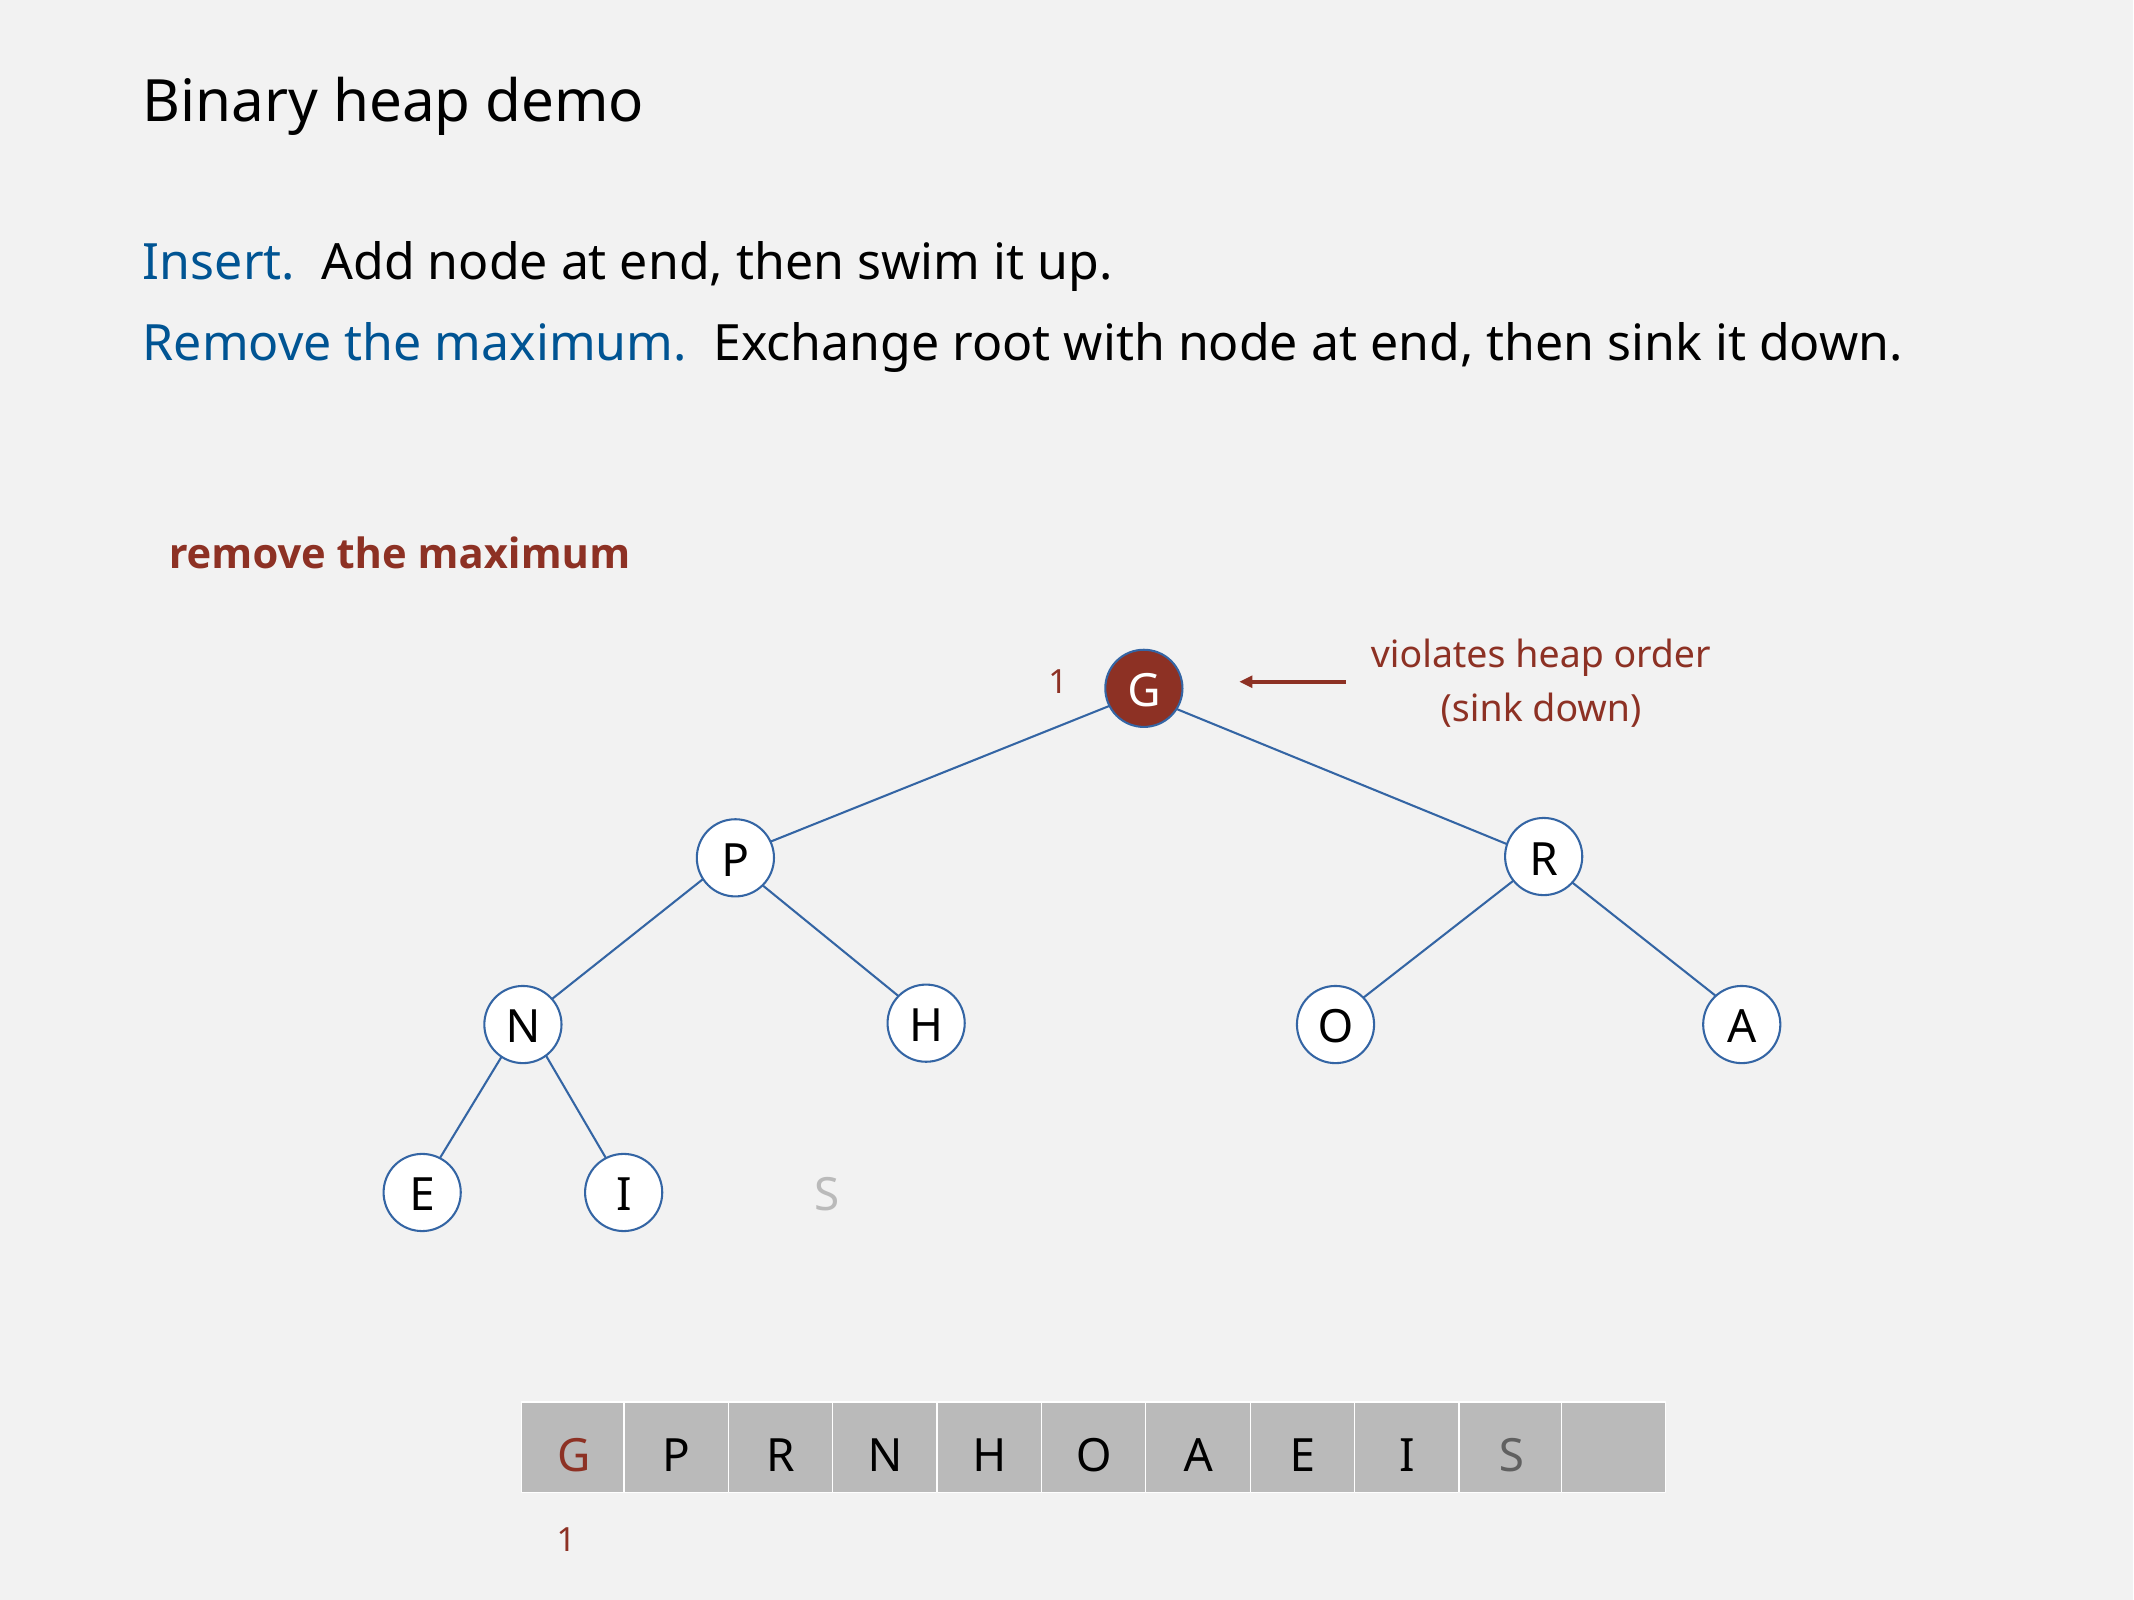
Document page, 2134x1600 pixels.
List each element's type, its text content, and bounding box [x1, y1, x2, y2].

text_box G [1105, 649, 1183, 727]
text_box S [788, 1153, 866, 1232]
text_box N [484, 985, 562, 1064]
text_box remove the maximum [159, 527, 641, 578]
text_box 1 [1038, 660, 1078, 701]
text_box P [696, 819, 774, 897]
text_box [521, 1401, 1666, 1494]
list Insert. Add node at end, then swim it up. Remove the maximum. Exchange root with node at end, then sink it down. [132, 207, 2001, 1543]
text_box E [383, 1153, 461, 1232]
text_box [1239, 675, 1346, 688]
text_box violates heap order (sink down) [1361, 620, 1721, 729]
text_box O [1296, 985, 1375, 1064]
text_box R [1505, 817, 1583, 896]
title Binary heap demo [132, 0, 2001, 134]
text_box A [1703, 985, 1781, 1064]
text_box H [887, 984, 965, 1062]
text_box I [585, 1153, 663, 1232]
text_box 1 [547, 1499, 586, 1558]
